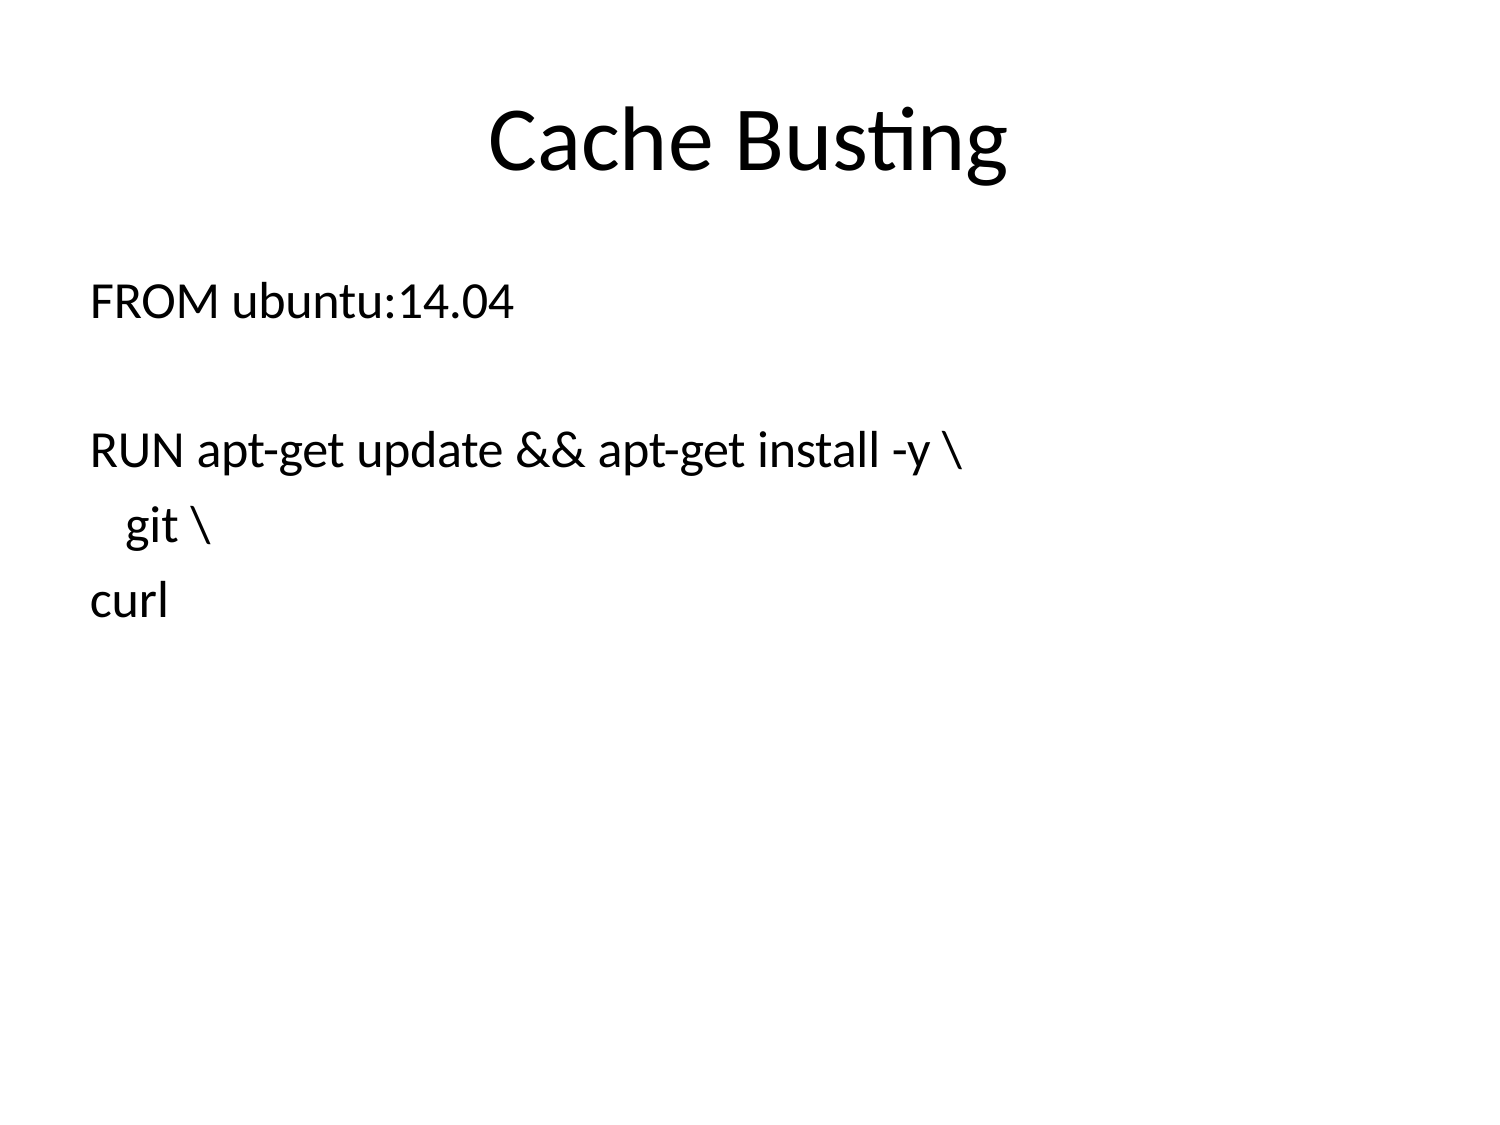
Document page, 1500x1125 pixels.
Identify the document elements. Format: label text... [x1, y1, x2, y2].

title Cache Busting [486, 76, 1113, 267]
text_box FROM ubuntu:14.04 RUN apt-get update && apt-get install -y \ git \ curl [87, 264, 977, 628]
